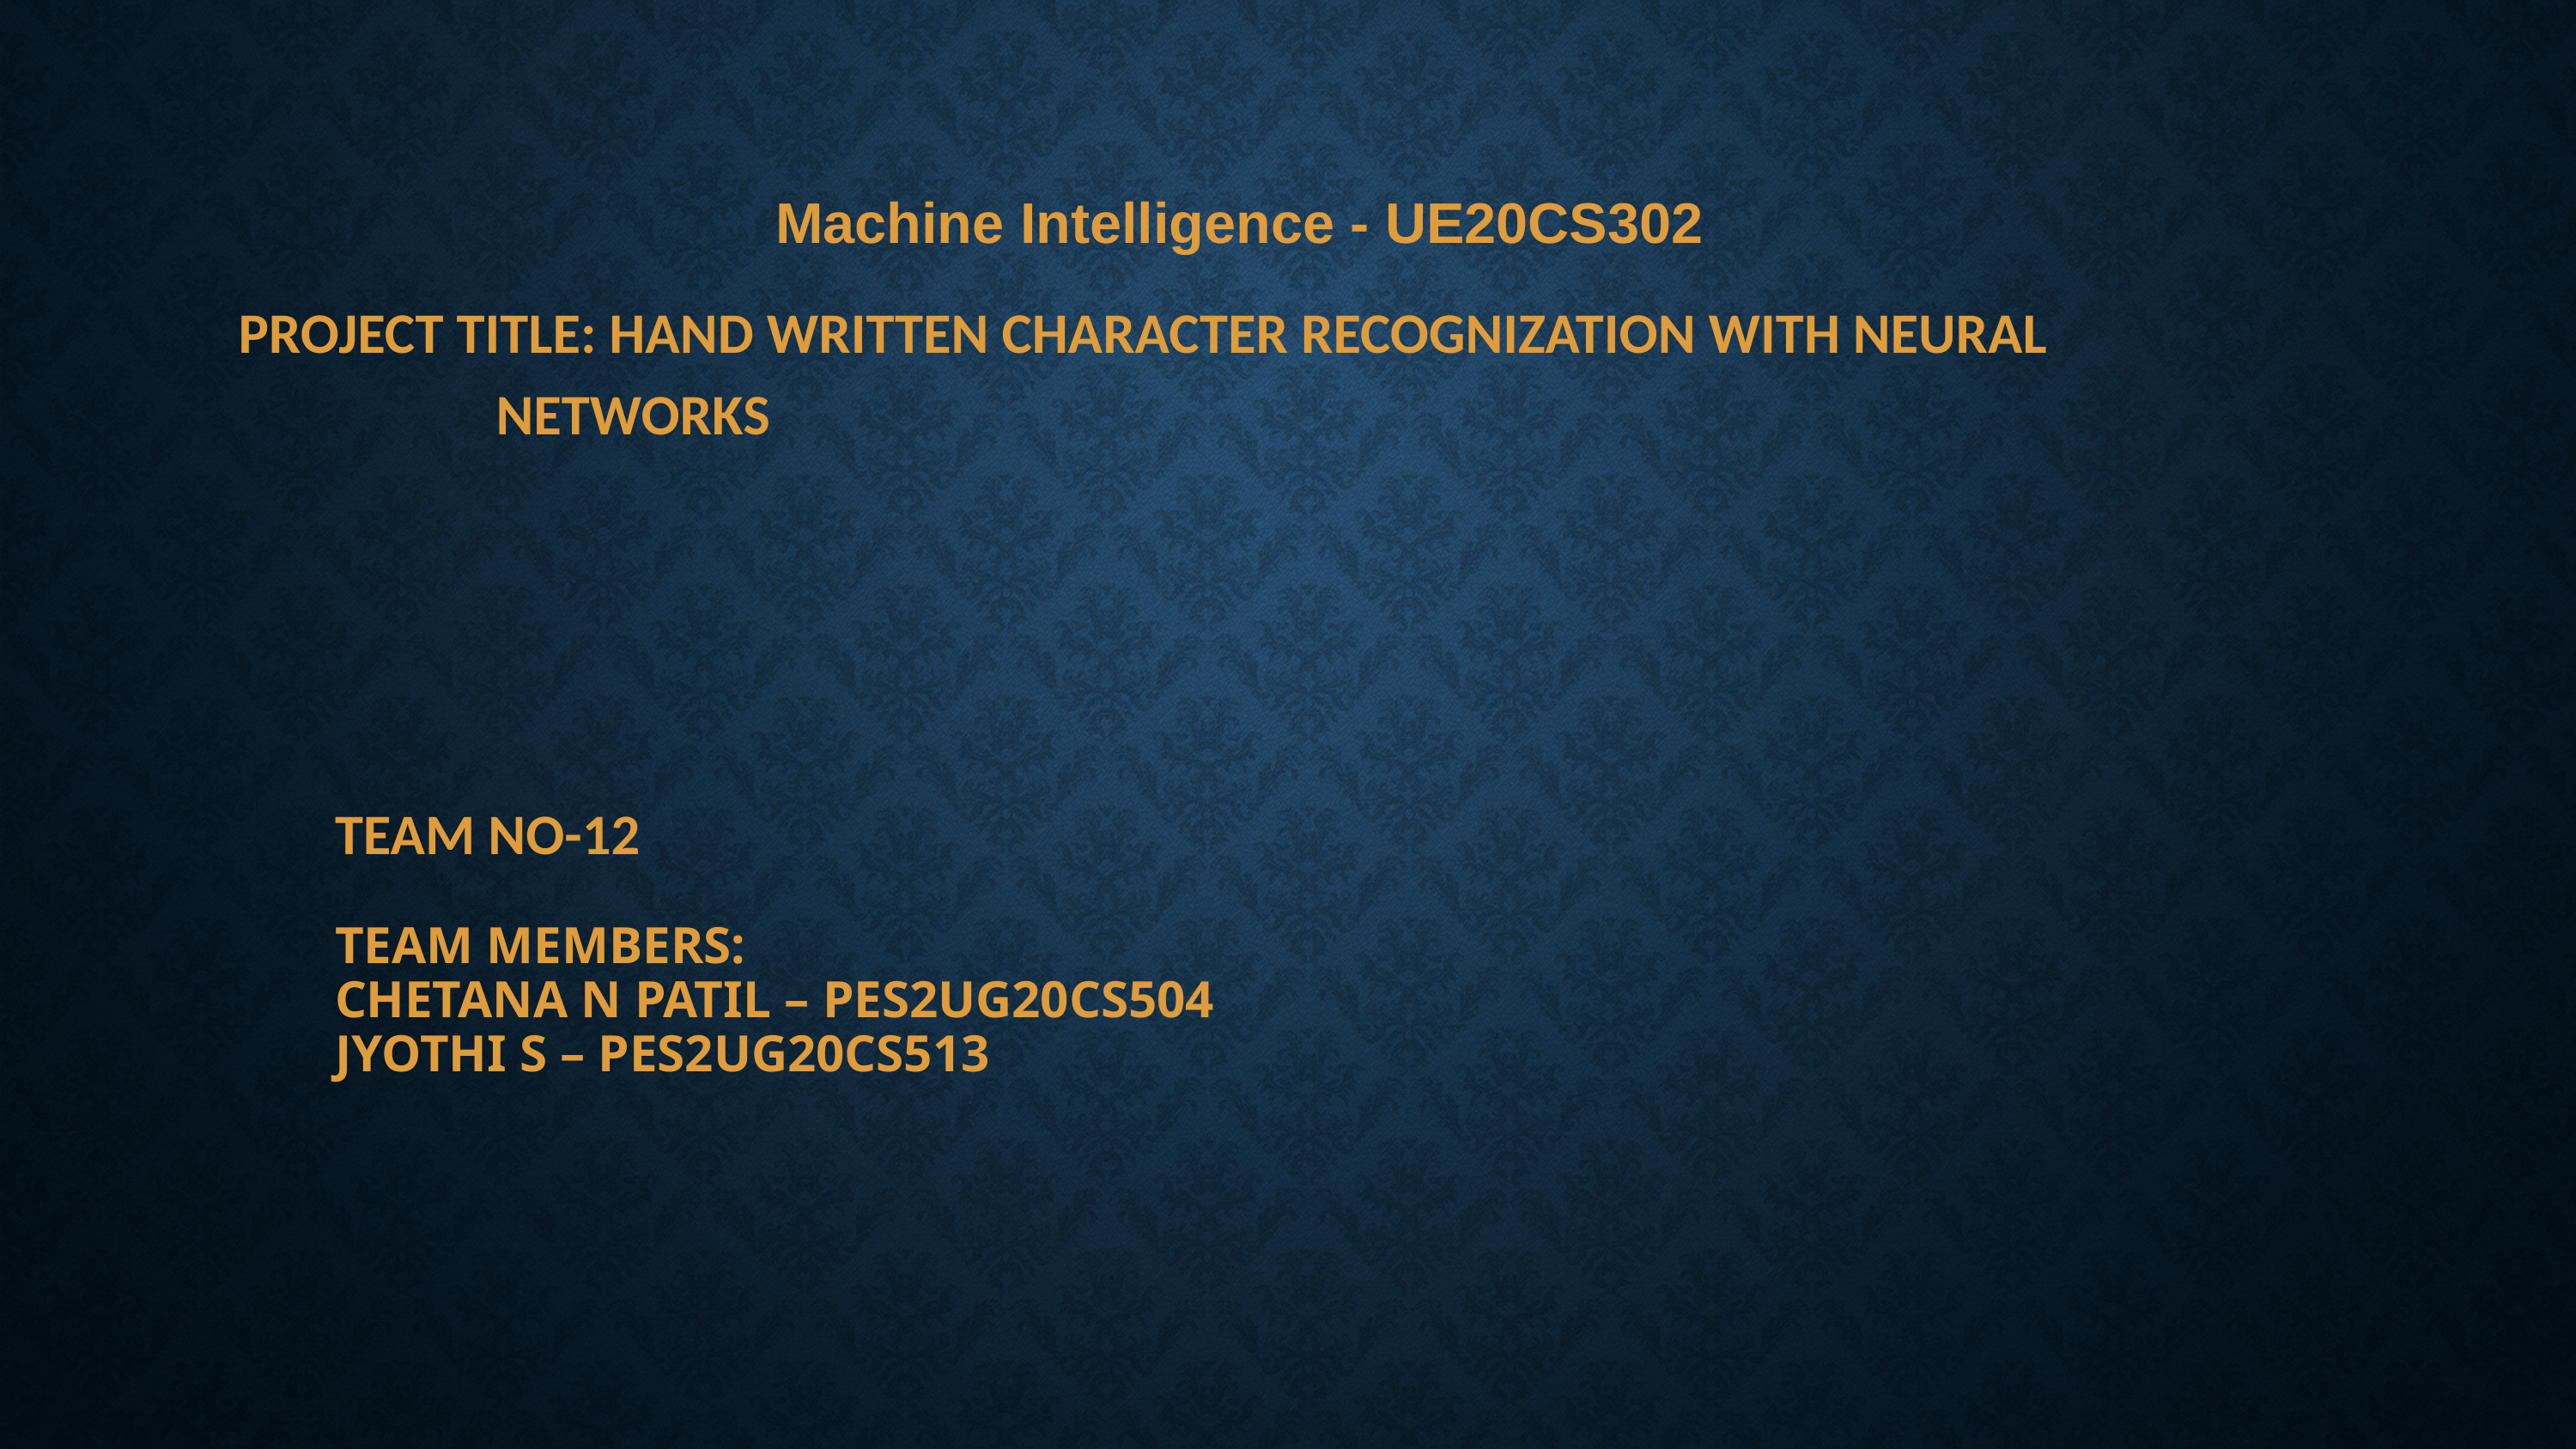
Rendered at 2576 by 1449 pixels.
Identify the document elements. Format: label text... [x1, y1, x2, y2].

title TEAM No-12 TEAM MEMBERS: CHETANA N PATIL – PES2UG20CS504 JYOTHI S – PES2UG20CS513 [322, 724, 2187, 1089]
subtitle Machine Intelligence - UE20CS302 PROJECT TITLE: HAND WRITTEN CHARACTER RECOGNIZATION WITH NEURAL NETWORKS [225, 166, 2270, 531]
